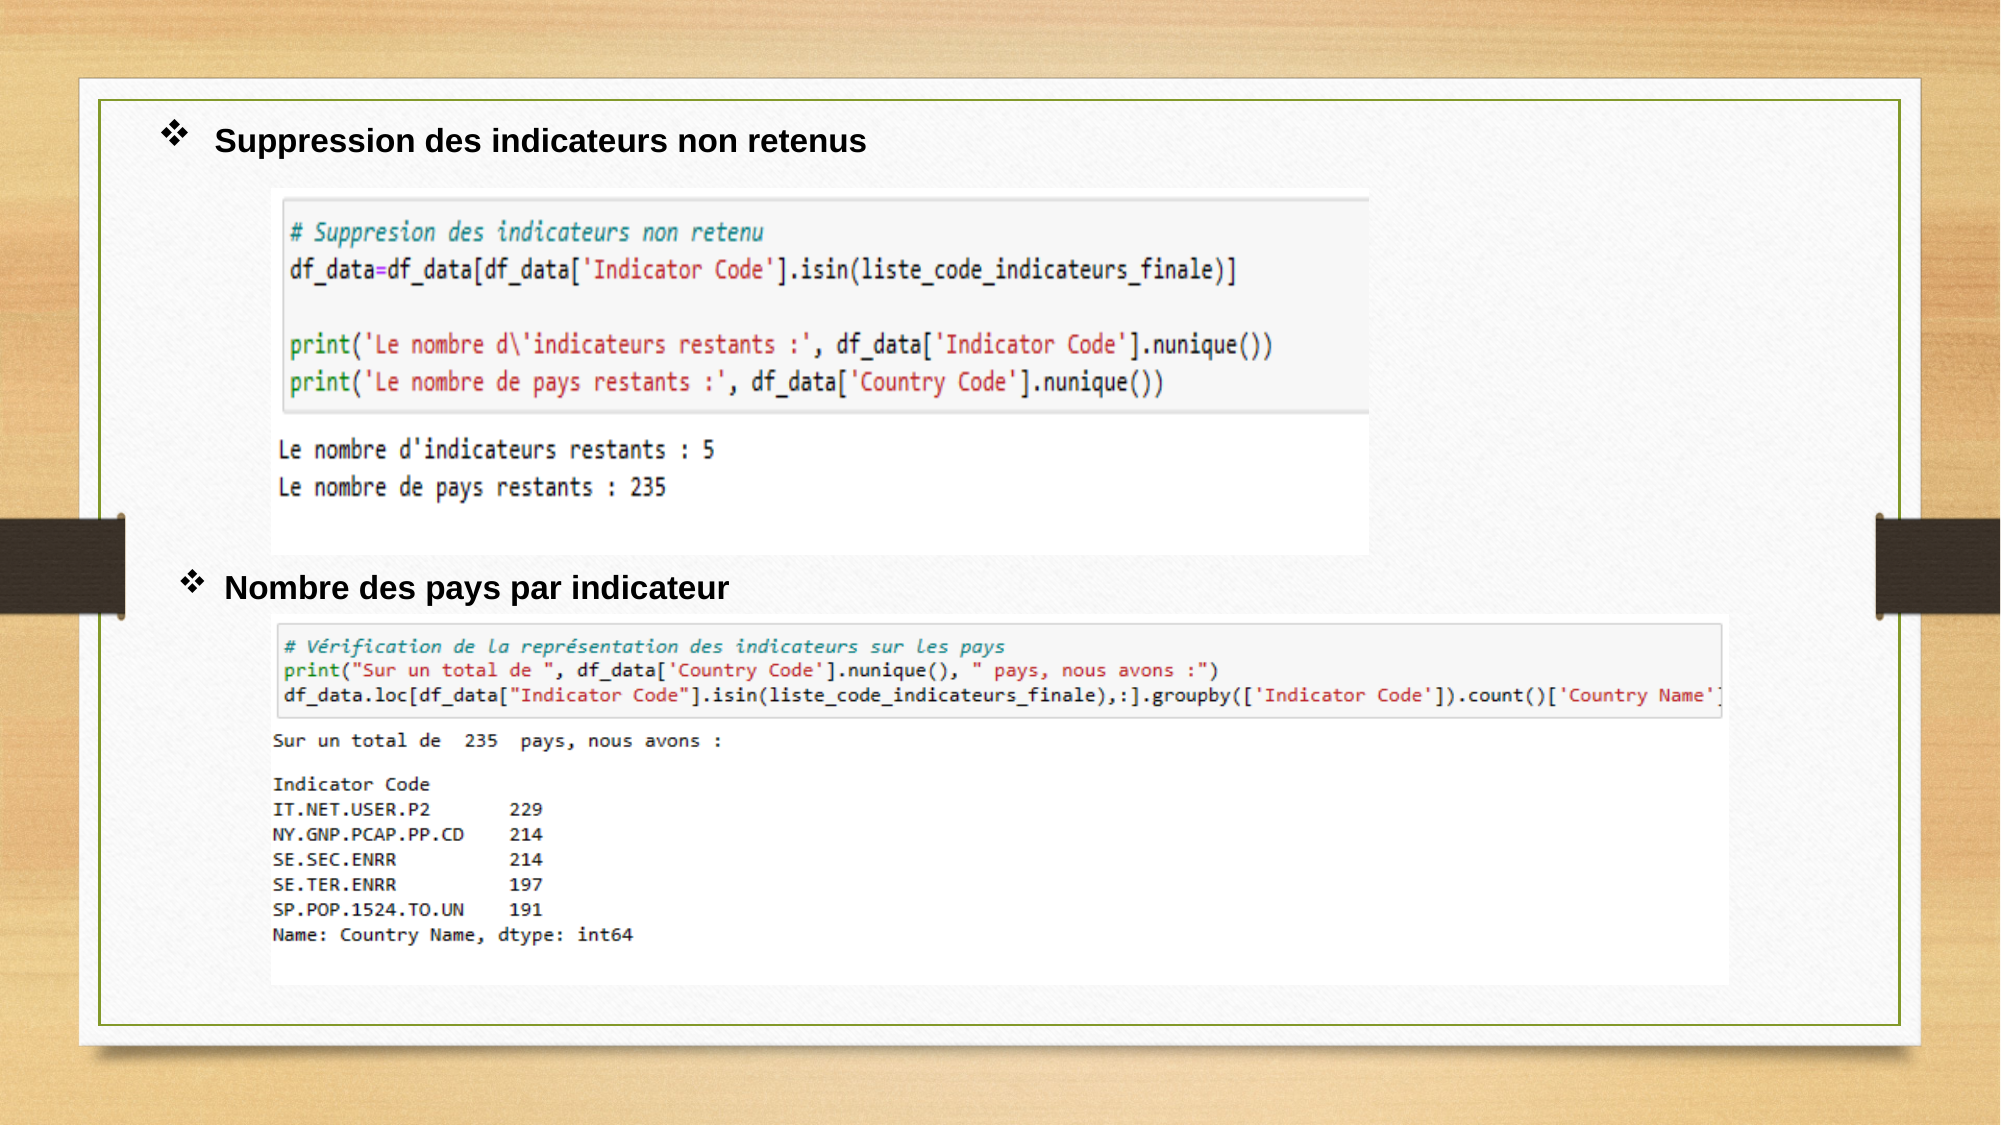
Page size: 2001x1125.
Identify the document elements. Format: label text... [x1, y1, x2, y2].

text_box Suppression des indicateurs non retenus [143, 107, 1147, 168]
picture [0, 0, 2001, 1125]
text_box Nombre des pays par indicateur [162, 558, 1167, 614]
